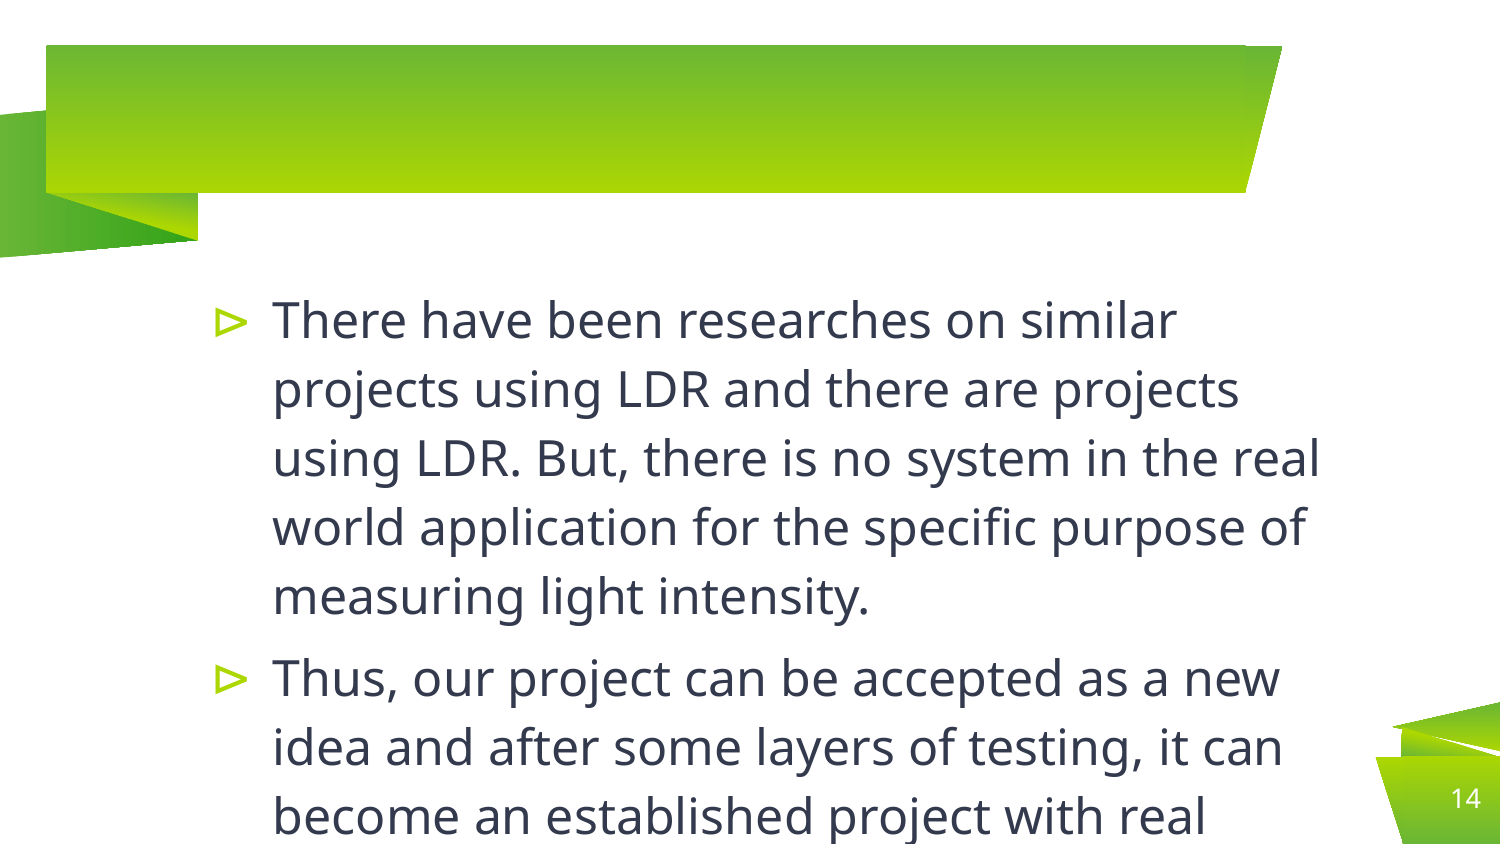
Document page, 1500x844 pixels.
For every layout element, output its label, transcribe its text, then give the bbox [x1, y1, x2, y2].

list There have been researches on similar projects using LDR and there are projects using LDR. But, there is no system in the real world application for the specific purpose of measuring light intensity. Thus, our project can be accepted as a new idea and after some layers of testing, it can become an established project with real world application. [197, 279, 1351, 783]
slide_number 14 [1401, 756, 1482, 844]
